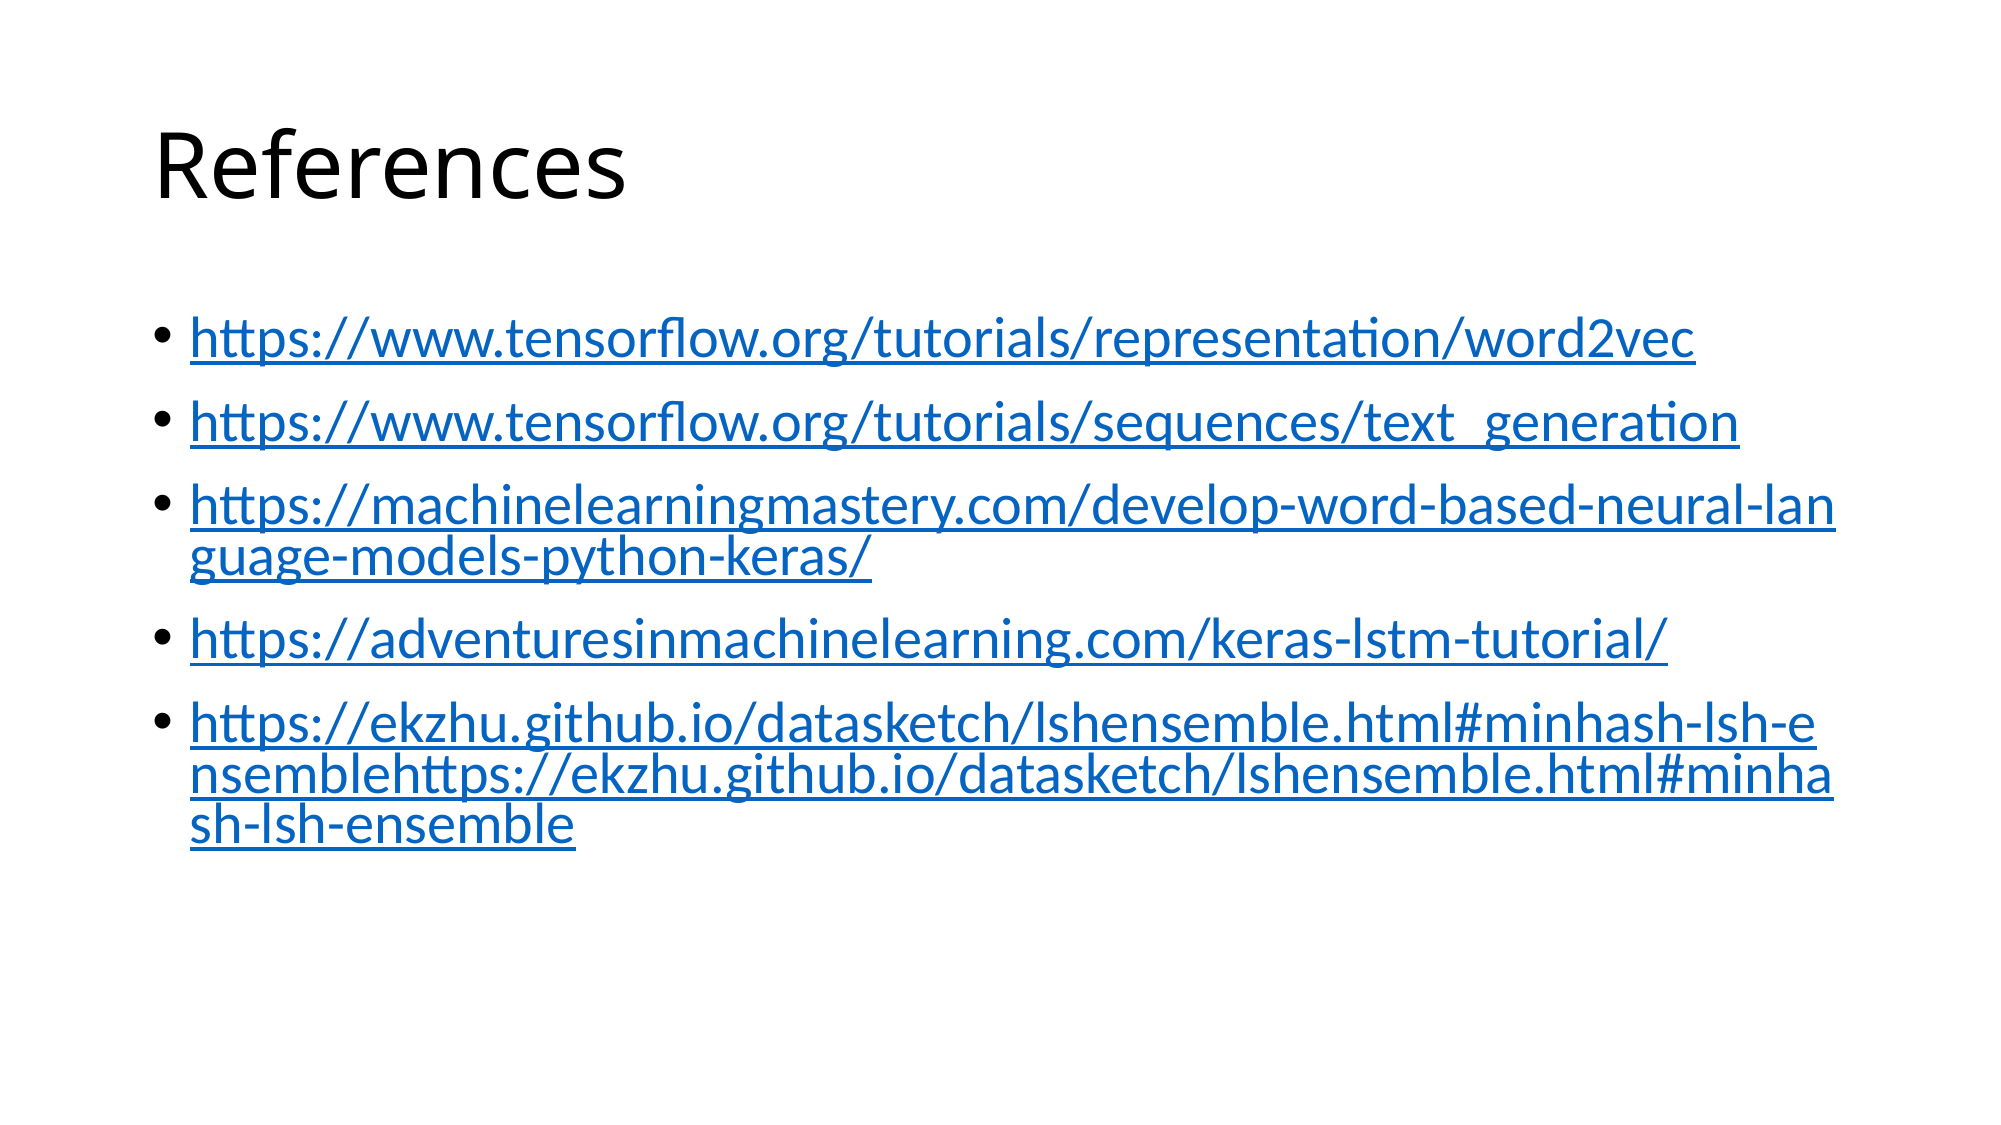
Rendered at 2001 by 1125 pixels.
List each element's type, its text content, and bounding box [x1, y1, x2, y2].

list https://www.tensorflow.org/tutorials/representation/word2vec https://www.tensorflow.org/tutorials/sequences/text_generation https://machinelearningmastery.com/develop-word-based-neural-language-models-python-keras/ https://adventuresinmachinelearning.com/keras-lstm-tutorial/ https://ekzhu.github.io/datasketch/lshensemble.html#minhash-lsh-ensemblehttps://ekzhu.github.io/datasketch/lshensemble.html#minhash-lsh-ensemble [137, 299, 1863, 1014]
title References [137, 59, 1863, 278]
